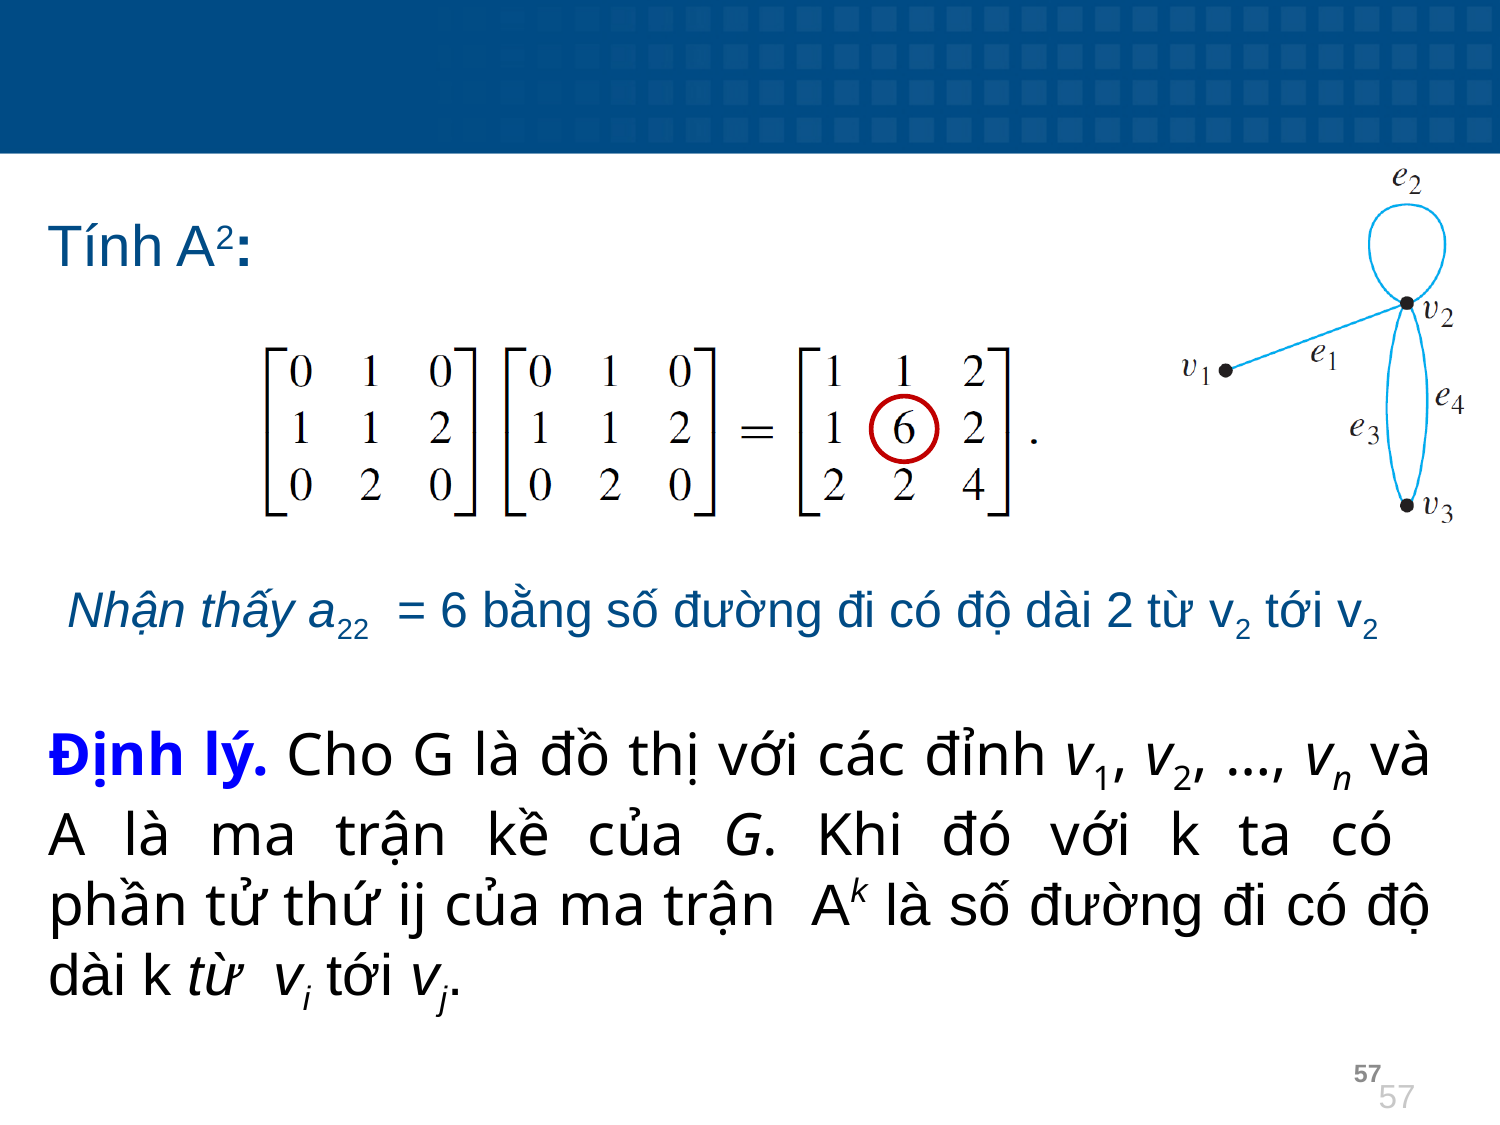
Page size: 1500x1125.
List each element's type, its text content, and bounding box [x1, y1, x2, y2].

picture [0, 0, 1500, 1125]
text_box Nhận thấy a22 = 6 bằng số đường đi có độ dài 2 từ v2 tới v2 [52, 569, 1448, 653]
slide_number 57 [1059, 1042, 1397, 1103]
text_box Tính A2: [32, 200, 980, 286]
text_box Định lý. Cho G là đồ thị với các đỉnh v1, v2, …, vn và A là ma trận kề của G. Khi đó với k ta có phần tử thứ ij của ma trận Ak là số đường đi có độ dài k từ vi tới vj. [33, 710, 1448, 902]
